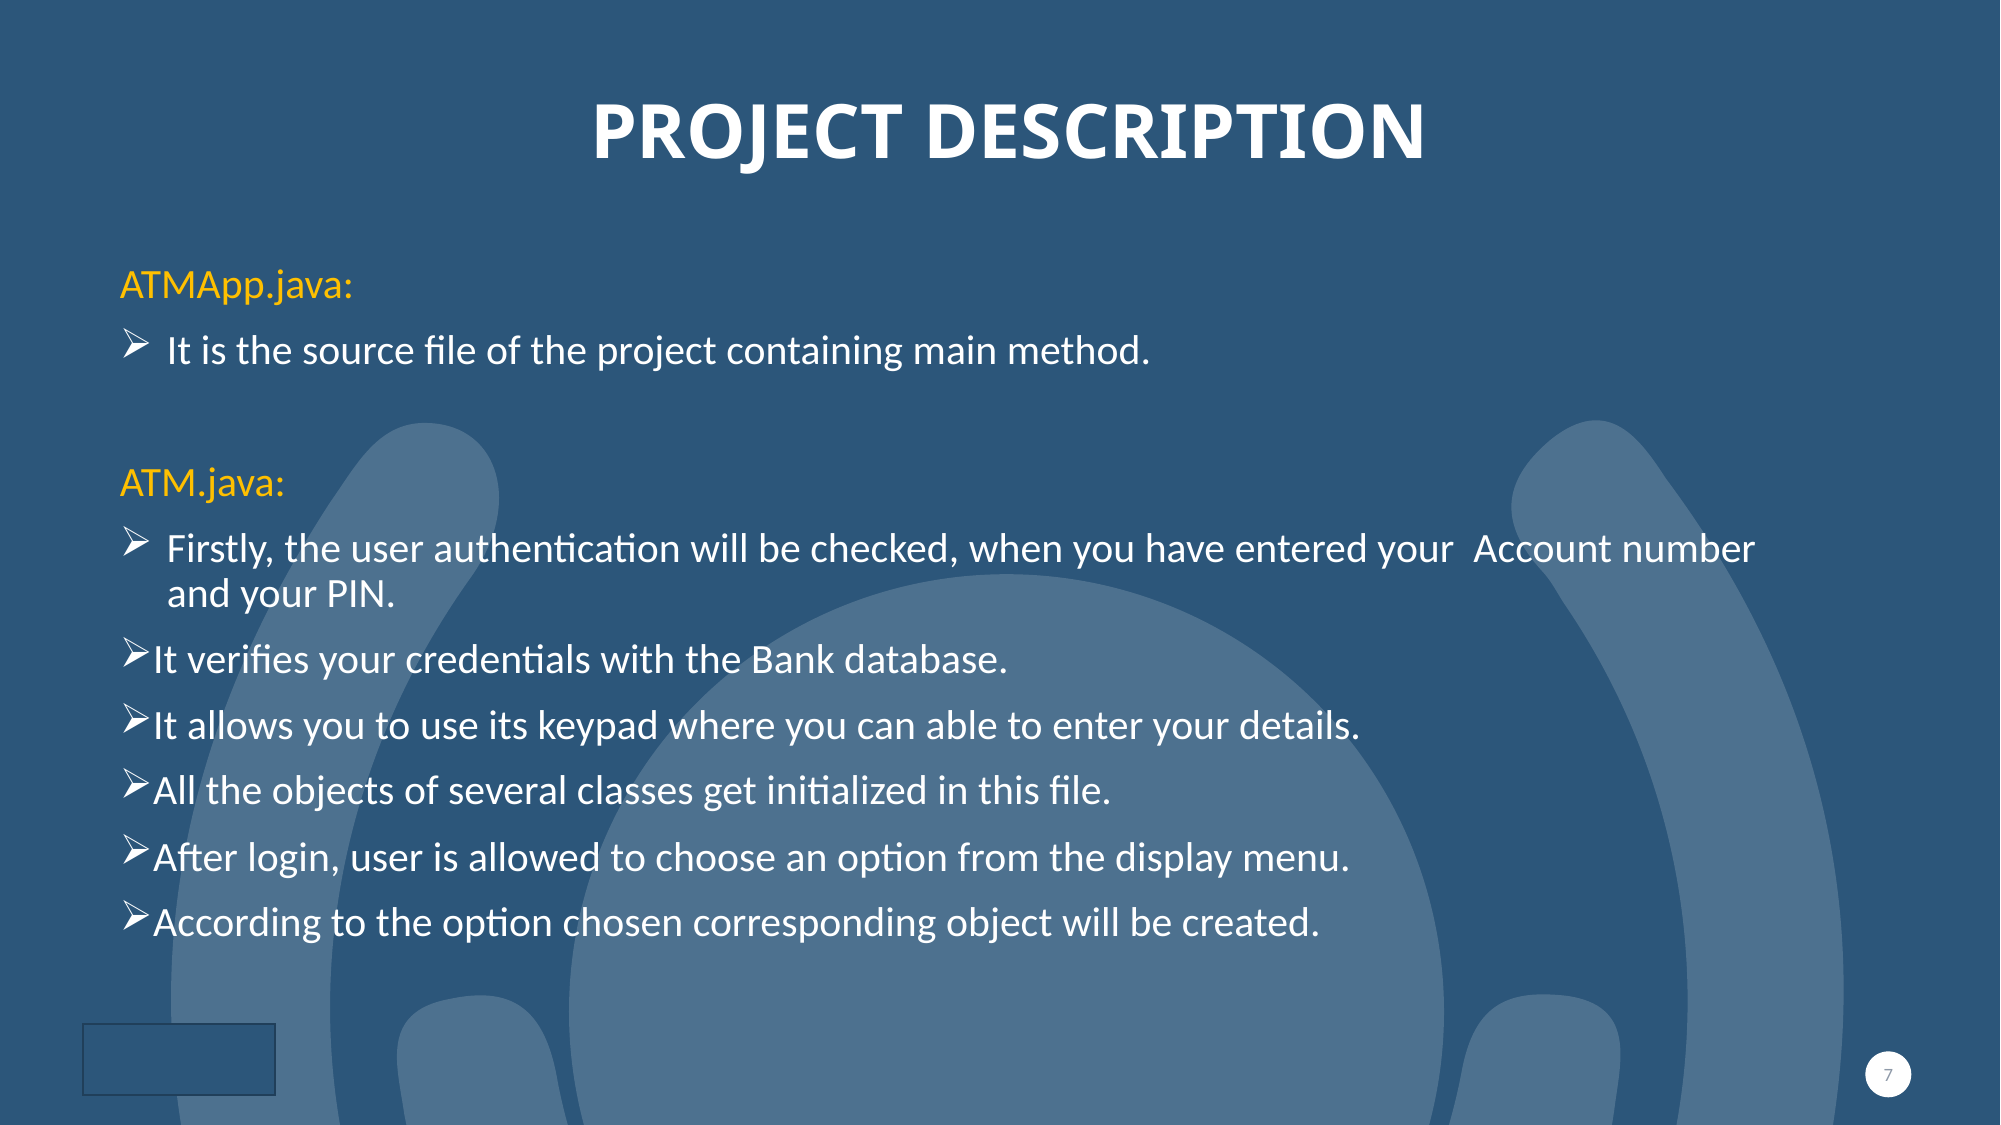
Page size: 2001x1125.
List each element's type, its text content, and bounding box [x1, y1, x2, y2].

slide_number 7 [1864, 1059, 1913, 1090]
text_box [82, 1023, 276, 1096]
title Project Description [136, 29, 1862, 185]
list ATMApp.java: It is the source file of the project containing main method. ATM.java: Firstly, the user authentication will be checked, when you have entered your Account number and your PIN. It verifies your credentials with the Bank database. It allows you to use its keypad where you can able to enter your details. All the objects of several classes get initialized in this file. After login, user is allowed to choose an option from the display menu. According to the option chosen corresponding object will be created. [104, 184, 1820, 1024]
